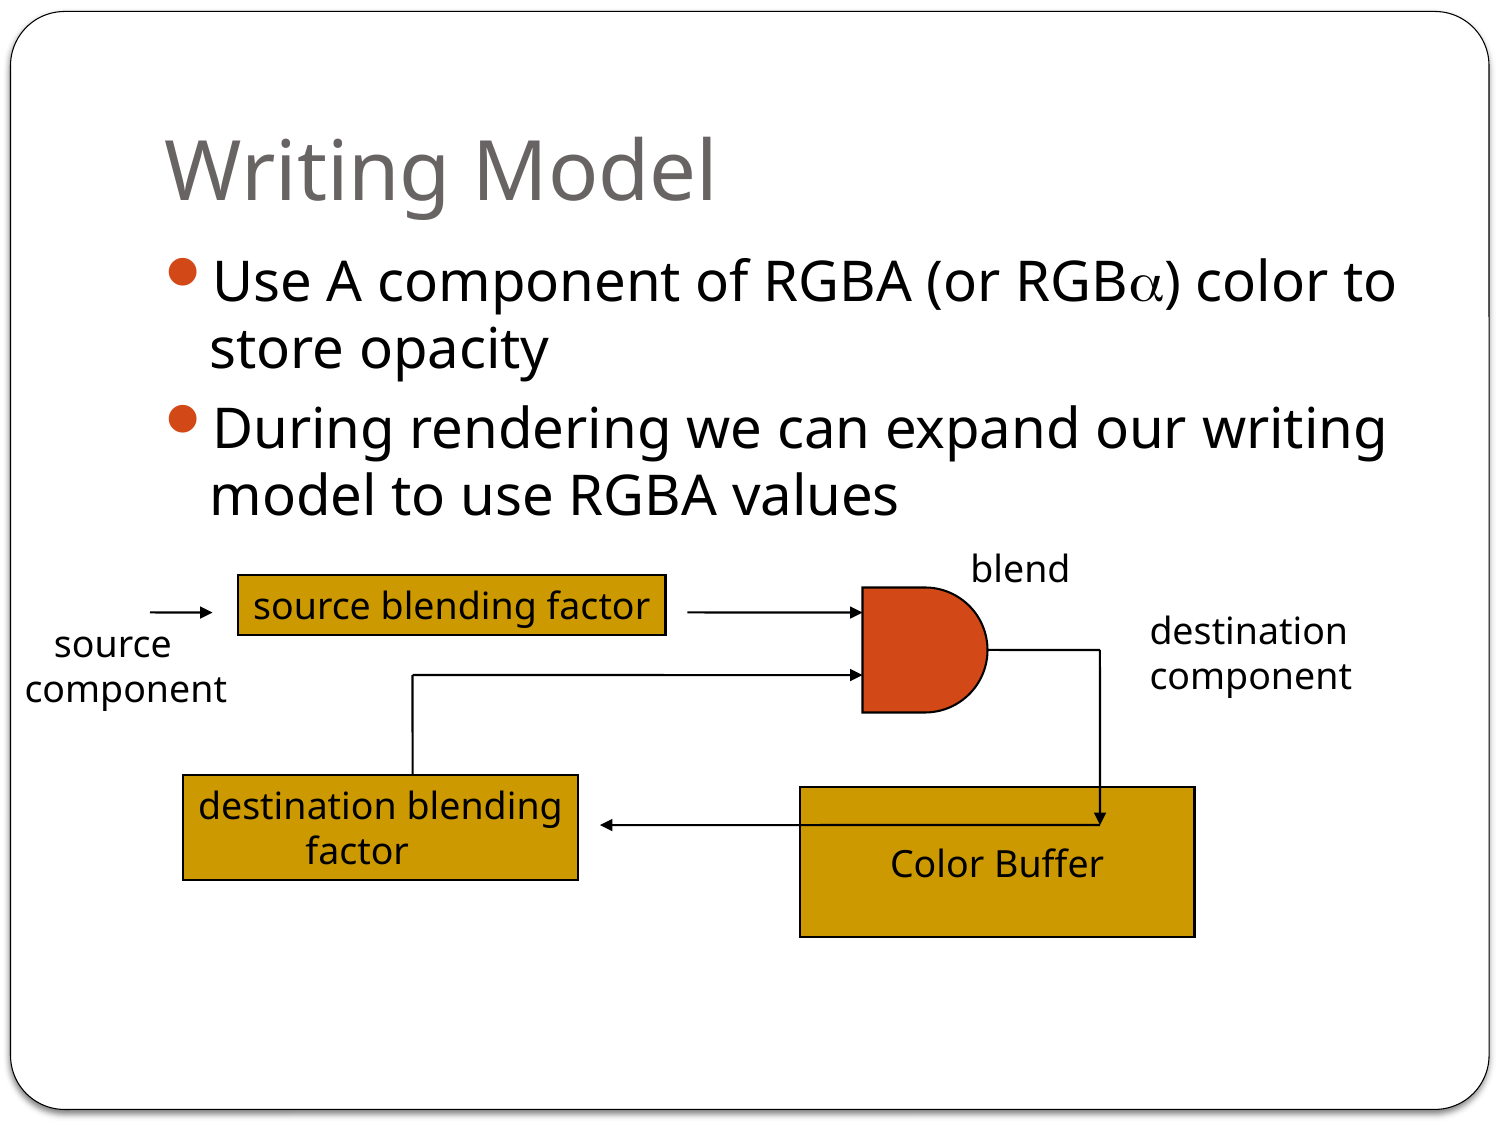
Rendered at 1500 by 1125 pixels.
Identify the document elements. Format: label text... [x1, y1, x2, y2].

text_box destination blending factor [183, 774, 579, 880]
text_box [1093, 649, 1107, 826]
text_box source blending factor [238, 574, 666, 635]
text_box [200, 606, 212, 612]
list Use A component of RGBA (or RGBa) color to store opacity During rendering we can expand our writing model to use RGBA values [150, 237, 1425, 988]
text_box [862, 587, 988, 713]
text_box [600, 818, 1100, 832]
text_box source component [9, 612, 243, 718]
text_box Color Buffer [800, 787, 1195, 938]
text_box blend [955, 537, 1086, 598]
text_box destination component [1134, 599, 1368, 705]
text_box [412, 668, 863, 682]
title Writing Model [150, 45, 1425, 233]
text_box [687, 606, 863, 619]
